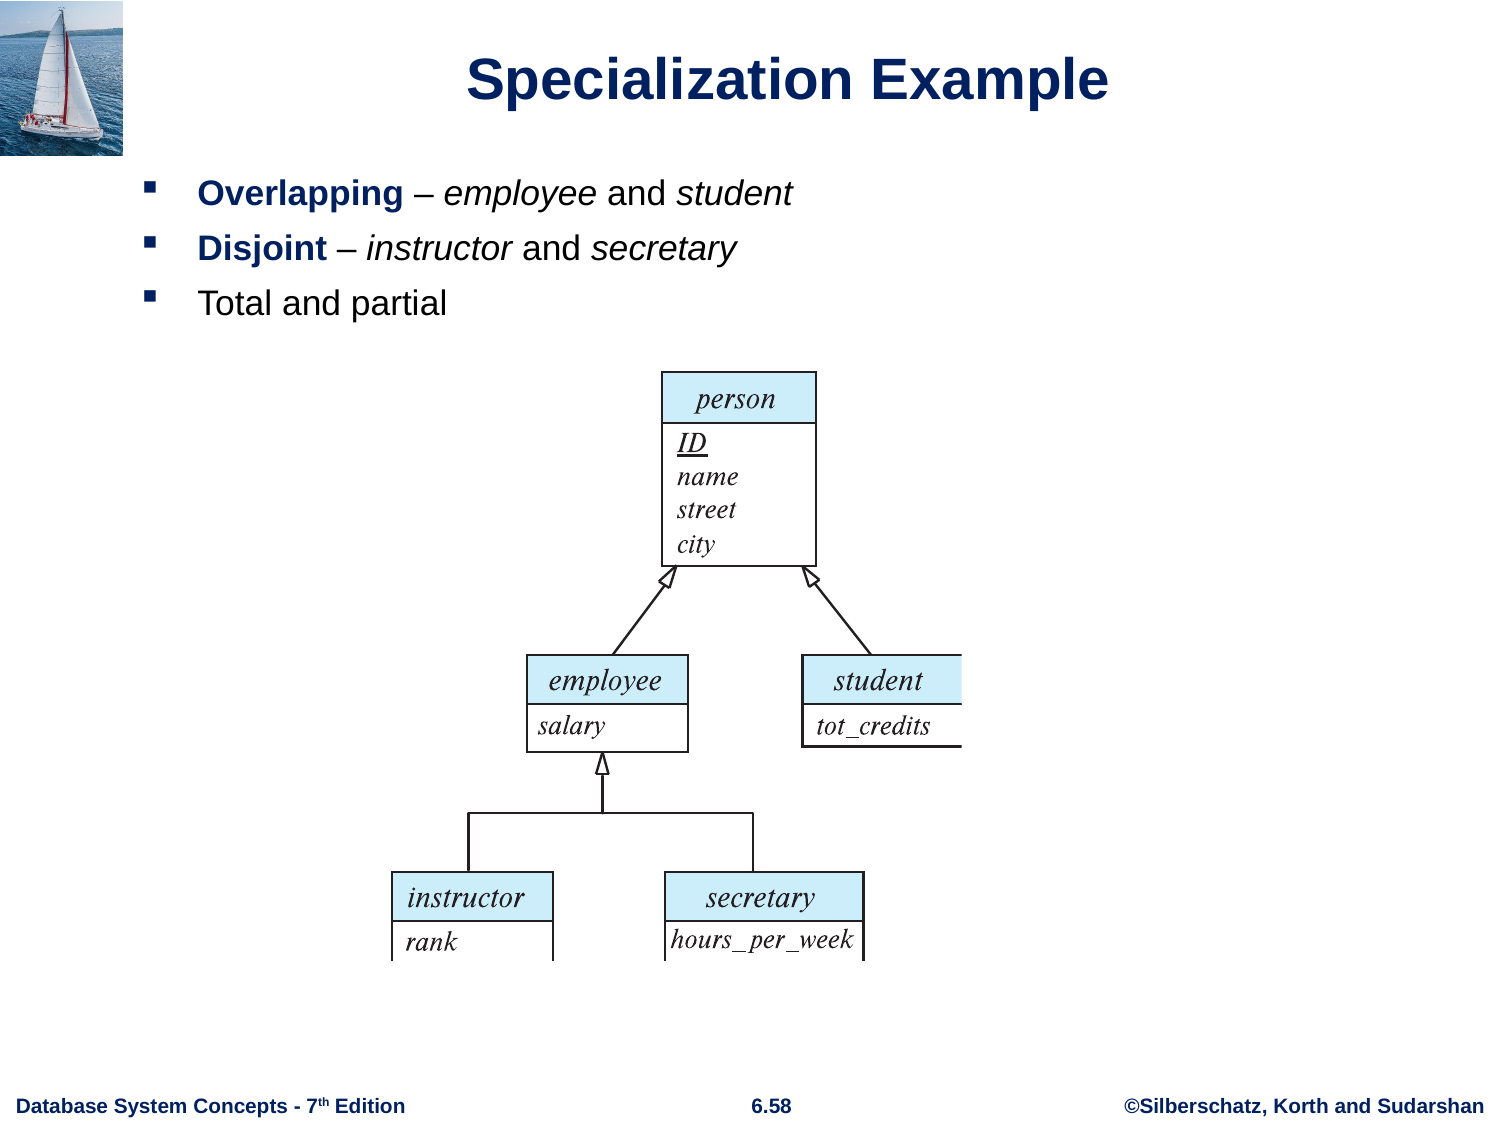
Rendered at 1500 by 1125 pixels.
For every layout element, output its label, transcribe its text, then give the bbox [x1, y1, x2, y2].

picture [389, 368, 964, 963]
list Overlapping – employee and student Disjoint – instructor and secretary Total and partial [126, 162, 1388, 367]
picture [0, 1, 123, 156]
title Specialization Example [125, 18, 1452, 120]
